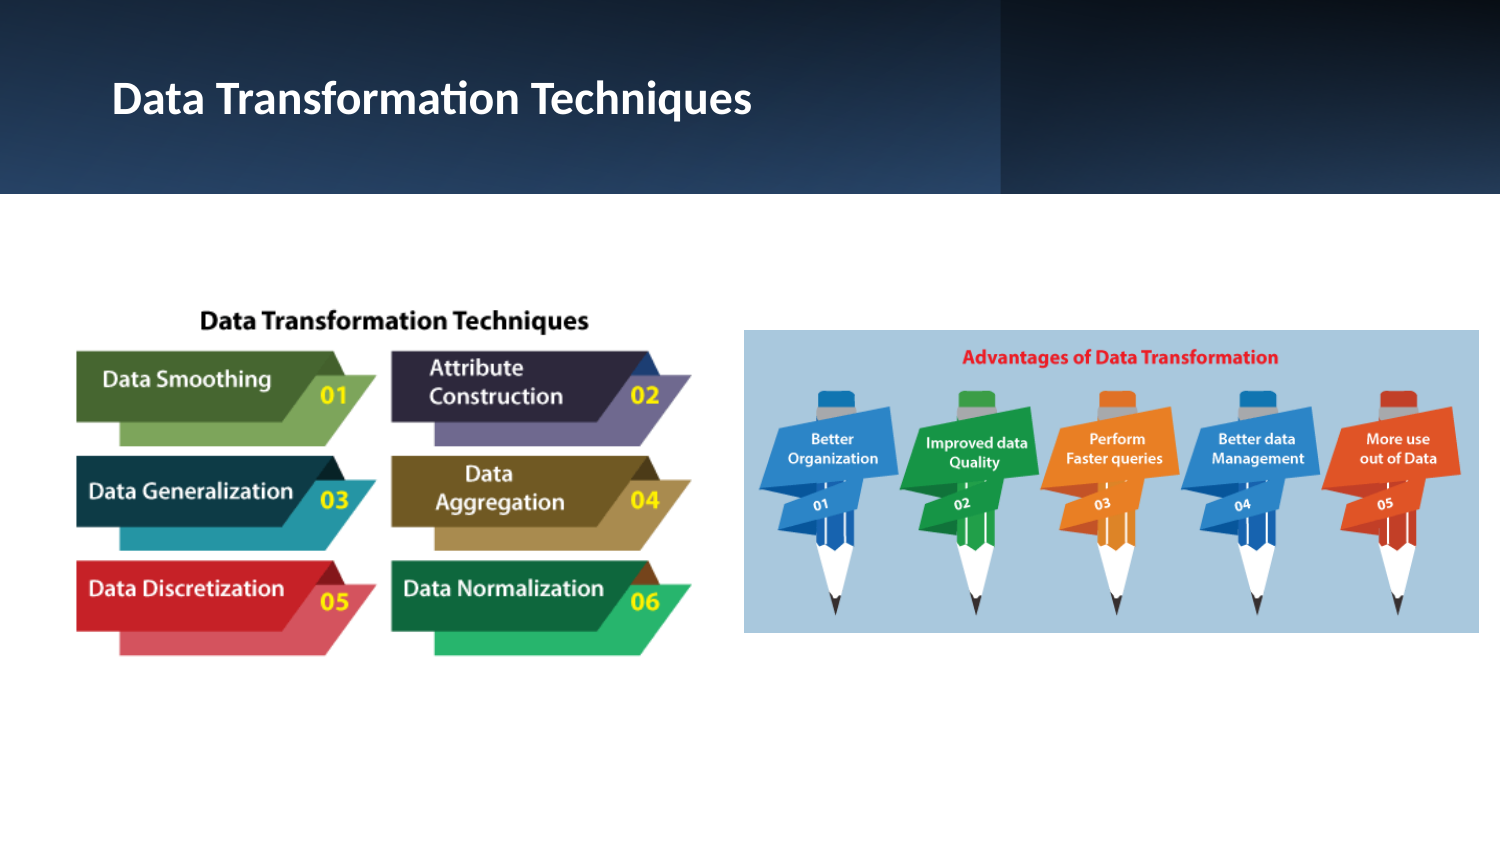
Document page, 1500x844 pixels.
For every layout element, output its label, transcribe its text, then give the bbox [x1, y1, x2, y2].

text_box [0, 196, 1500, 844]
text_box [1002, 0, 1500, 196]
text_box [0, 0, 469, 196]
text_box Data Transformation Techniques [86, 43, 980, 154]
text_box [469, 0, 1002, 196]
picture [744, 330, 1480, 633]
picture [67, 298, 700, 676]
